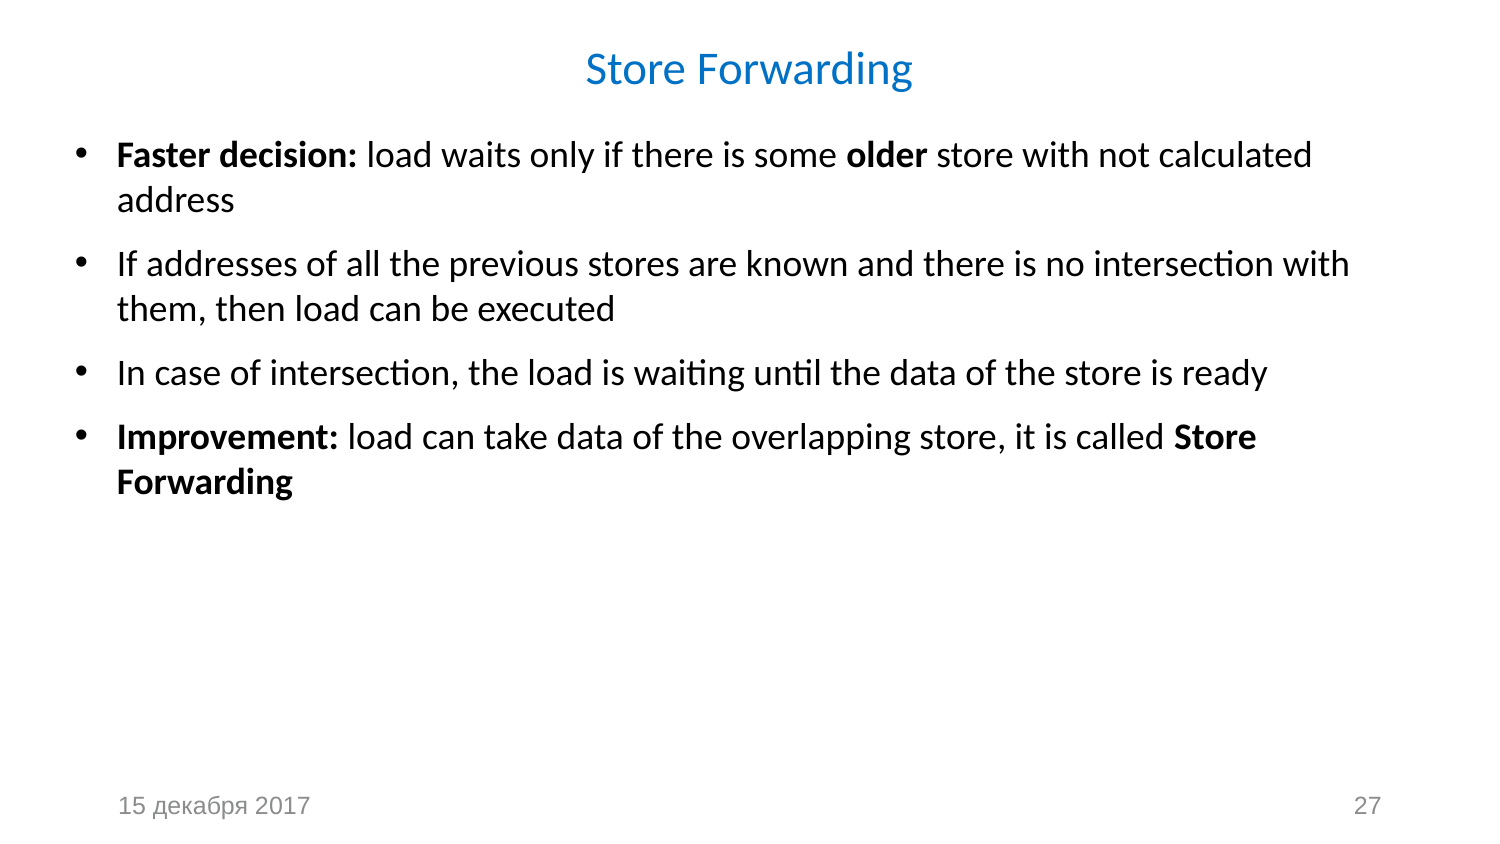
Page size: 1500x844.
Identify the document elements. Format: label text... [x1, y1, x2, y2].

list Faster decision: load waits only if there is some older store with not calculated address If addresses of all the previous stores are known and there is no intersection with them, then load can be executed In case of intersection, the load is waiting until the data of the store is ready Improvement: load can take data of the overlapping store, it is called Store Forwarding [74, 130, 1425, 759]
slide_number 27 [1059, 782, 1397, 828]
slide_number 15 декабря 2017 [103, 782, 441, 828]
title Store Forwarding [74, 18, 1425, 129]
